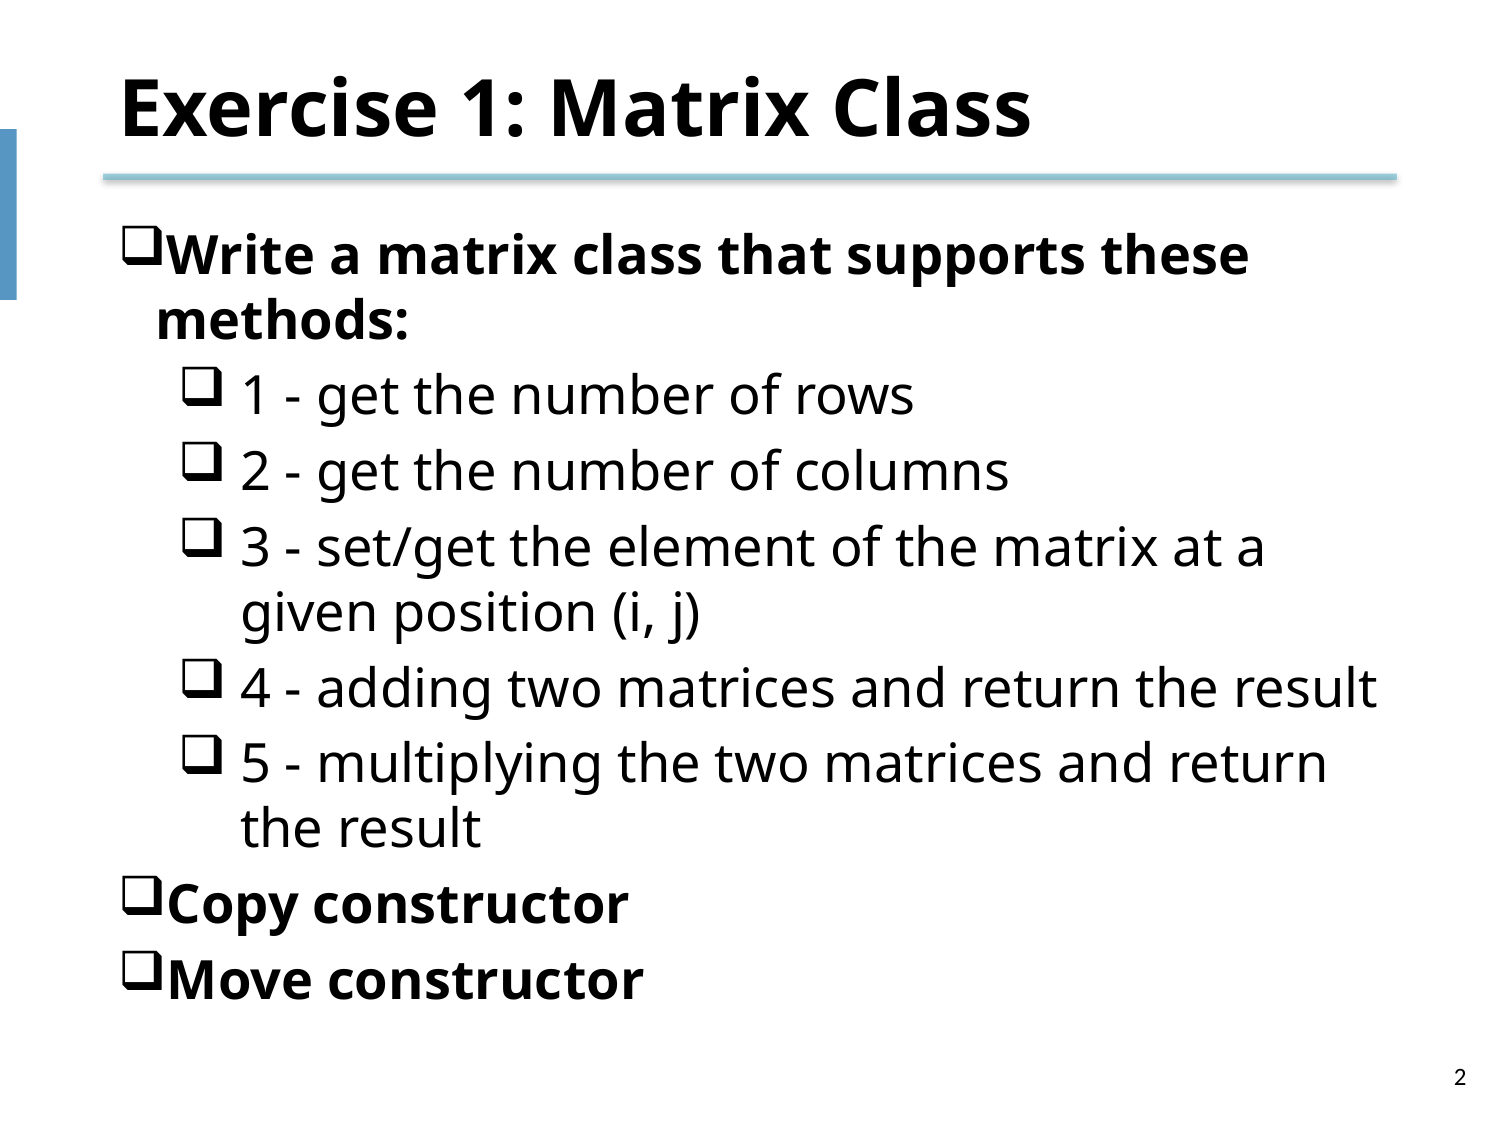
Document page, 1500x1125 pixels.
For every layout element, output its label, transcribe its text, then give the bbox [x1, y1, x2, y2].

title Exercise 1: Matrix Class [103, 25, 1397, 185]
list Write a matrix class that supports these methods: 1 - get the number of rows 2 - get the number of columns 3 - set/get the element of the matrix at a given position (i, j) 4 - adding two matrices and return the result 5 - multiplying the two matrices and return the result Copy constructor Move constructor [103, 212, 1397, 977]
slide_number 2 [1131, 1045, 1482, 1106]
